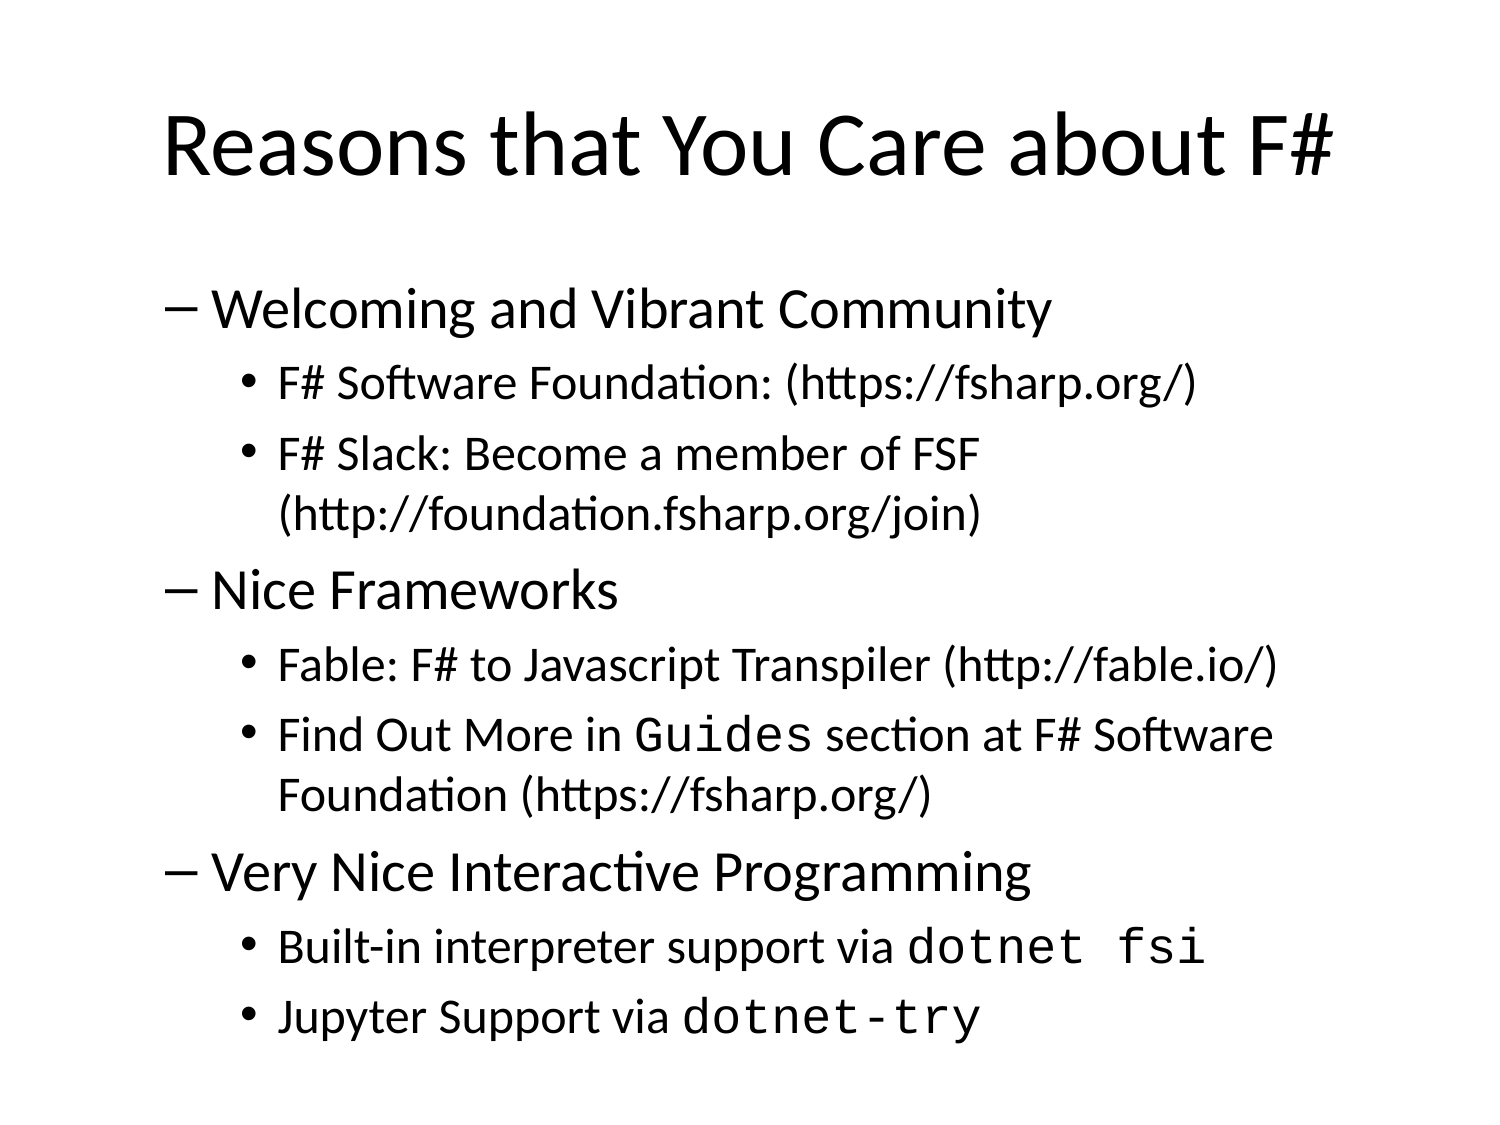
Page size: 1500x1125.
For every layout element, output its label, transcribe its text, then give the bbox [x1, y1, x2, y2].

title Reasons that You Care about F# [75, 45, 1425, 233]
list Welcoming and Vibrant Community F# Software Foundation: (https://fsharp.org/) F# Slack: Become a member of FSF (http://foundation.fsharp.org/join) Nice Frameworks Fable: F# to Javascript Transpiler (http://fable.io/) Find Out More in Guides section at F# Software Foundation (https://fsharp.org/) Very Nice Interactive Programming Built-in interpreter support via dotnet fsi Jupyter Support via dotnet-try [75, 262, 1425, 1005]
